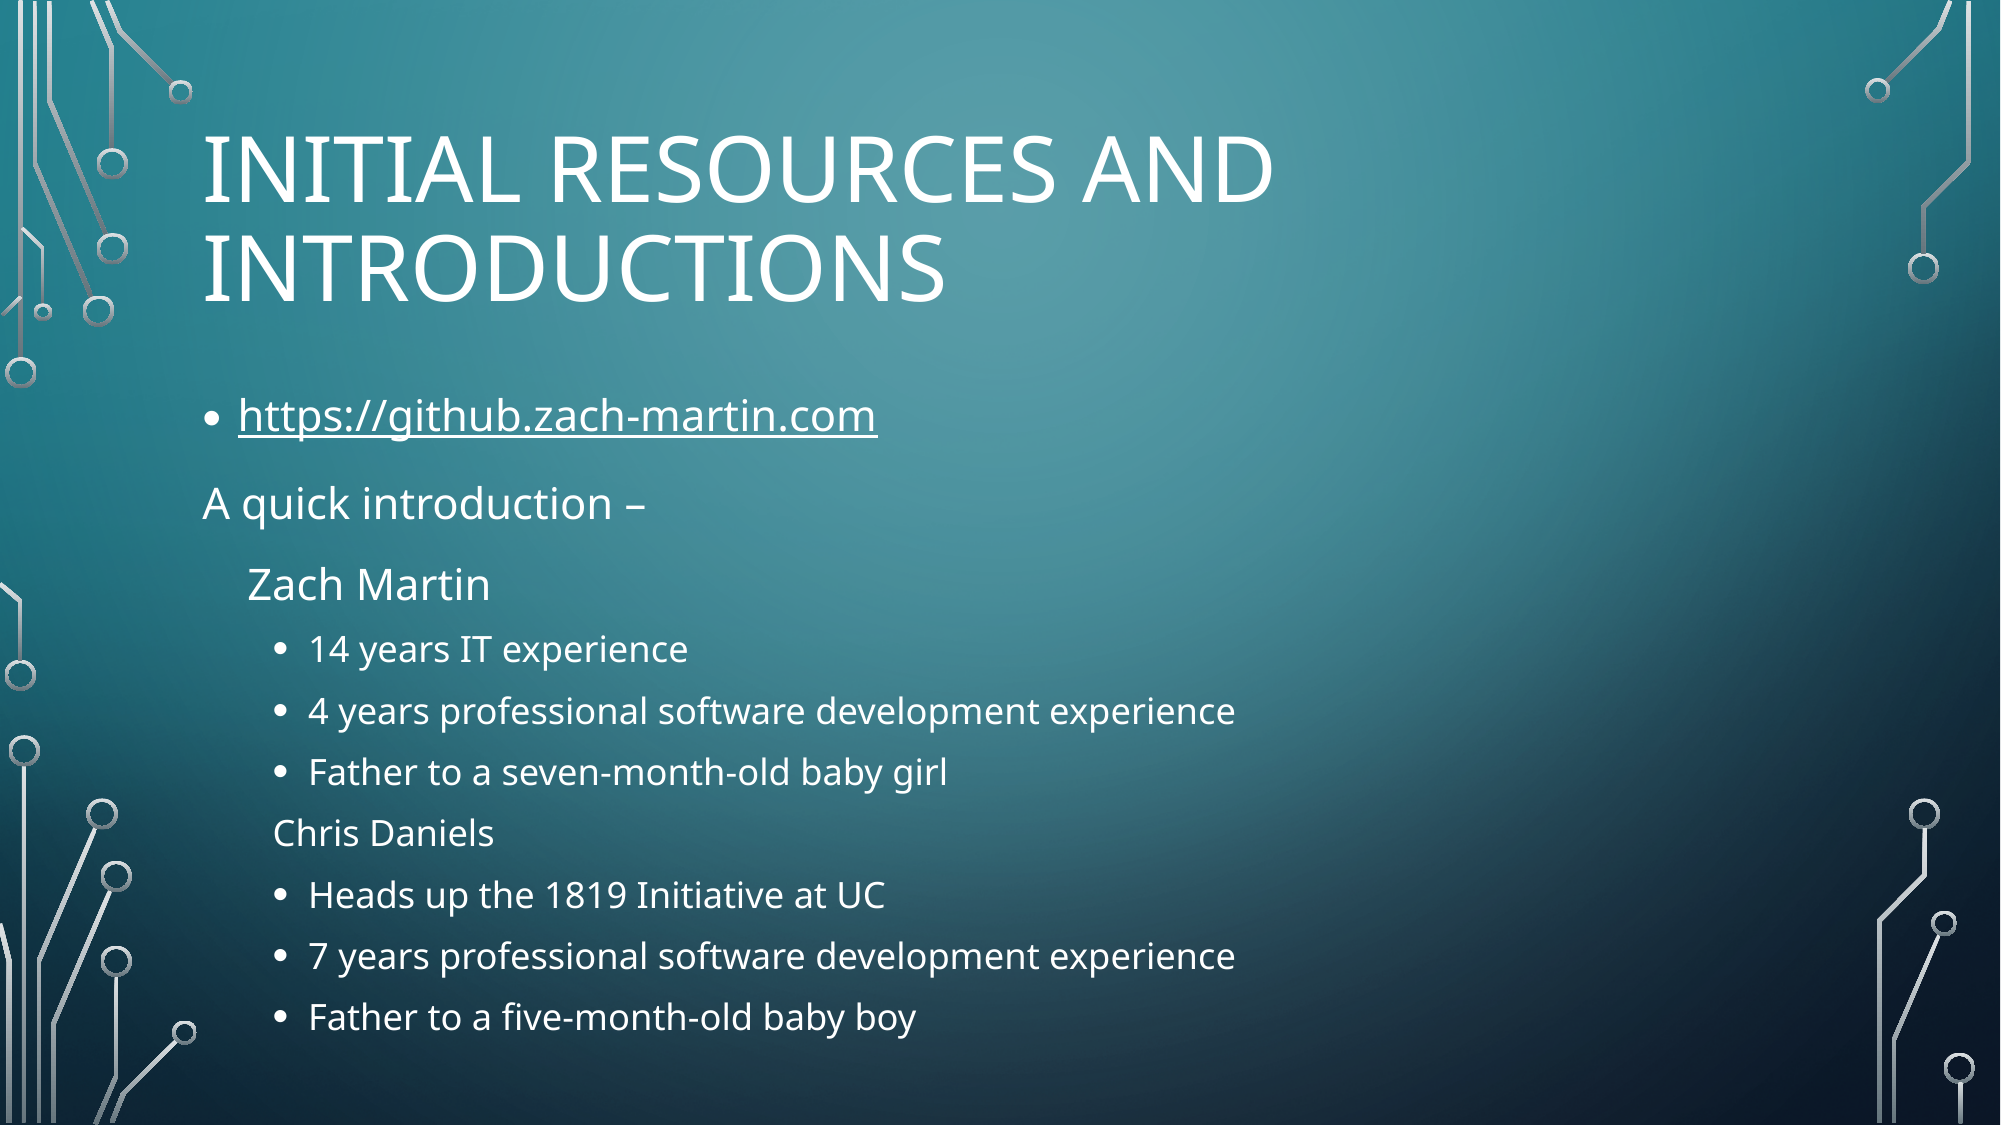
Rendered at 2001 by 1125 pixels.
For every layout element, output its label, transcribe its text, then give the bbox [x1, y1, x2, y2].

title Initial resources and Introductions [187, 101, 1813, 344]
list https://github.zach-martin.com A quick introduction – Zach Martin 14 years IT experience 4 years professional software development experience Father to a seven-month-old baby girl Chris Daniels Heads up the 1819 Initiative at UC 7 years professional software development experience Father to a five-month-old baby boy [187, 369, 1813, 1046]
